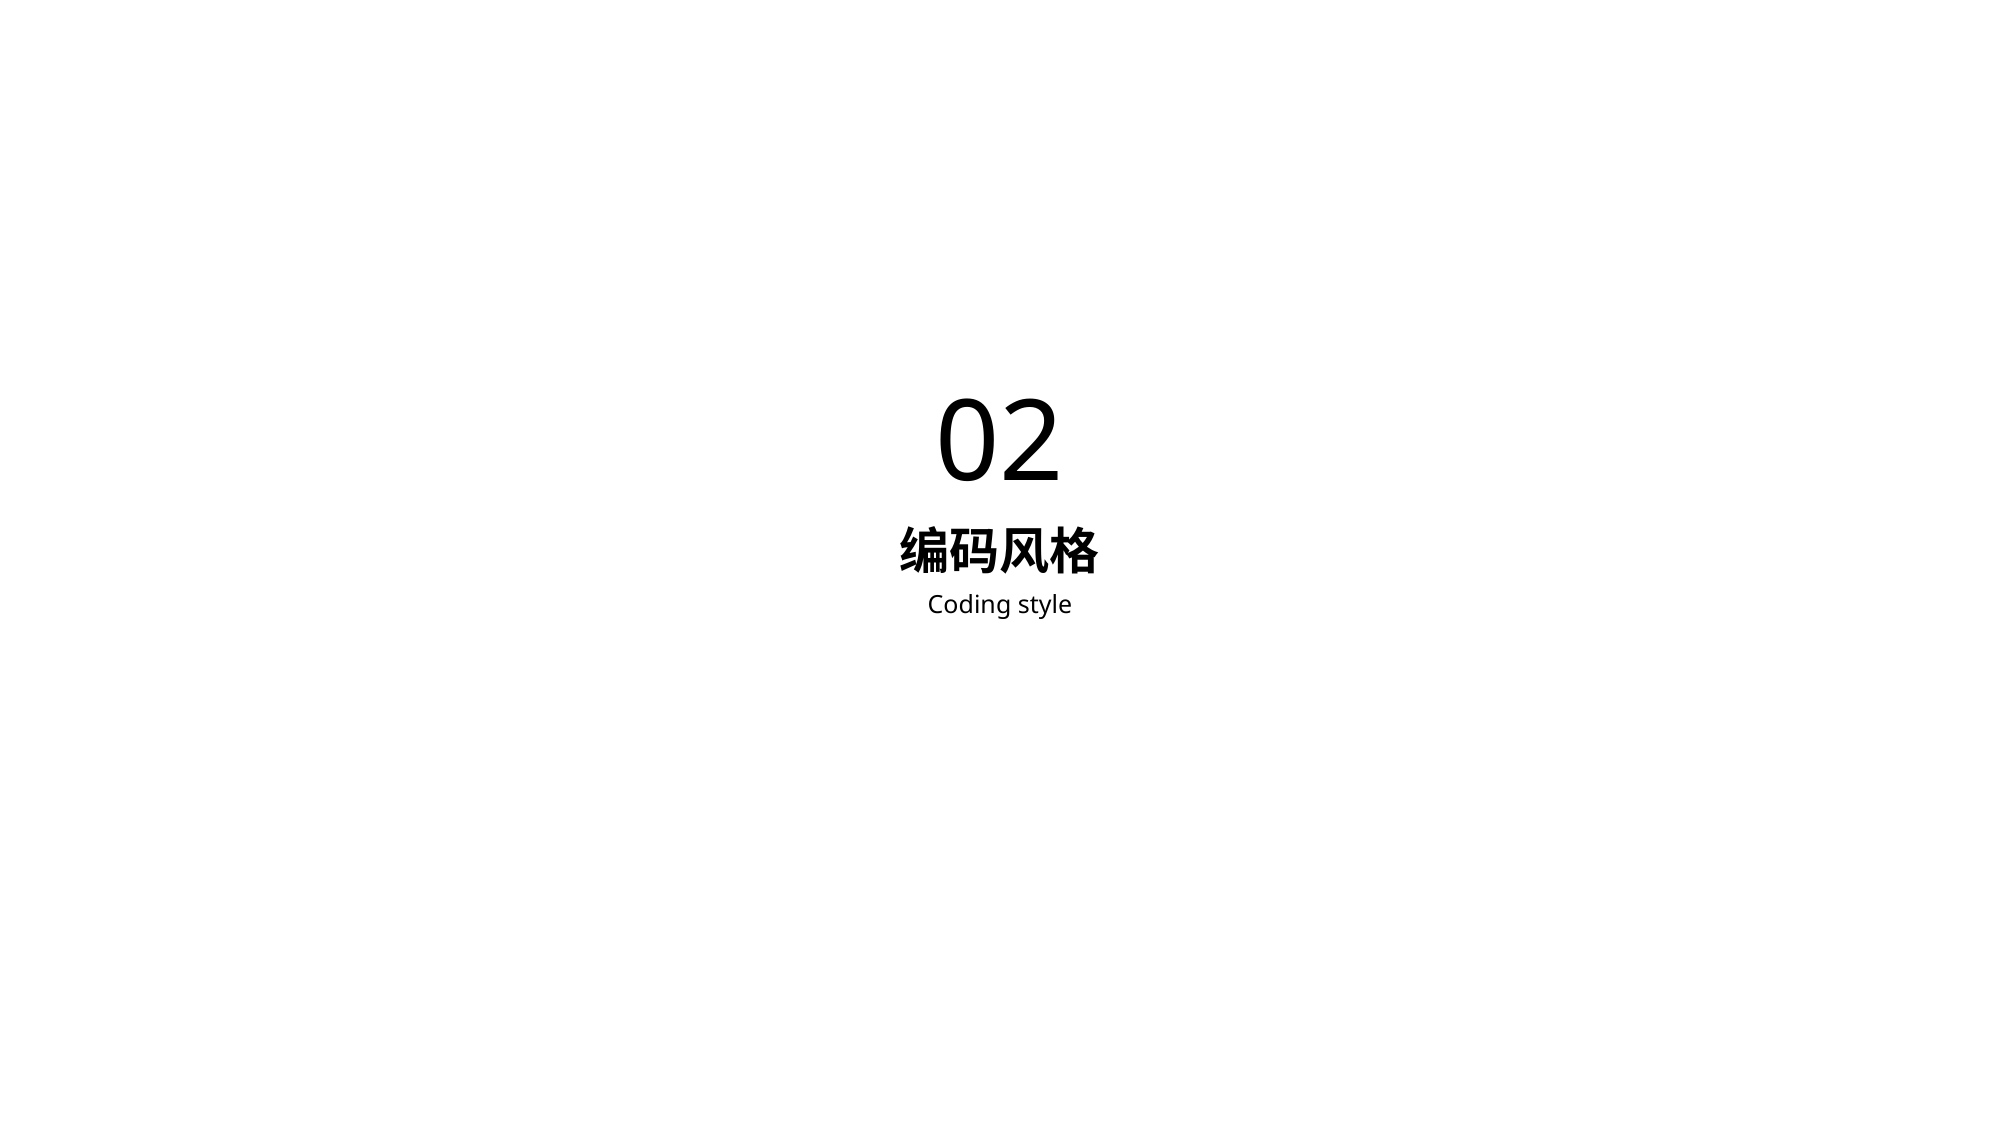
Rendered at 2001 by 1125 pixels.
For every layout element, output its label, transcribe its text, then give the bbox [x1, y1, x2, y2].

text_box 02 [920, 360, 1079, 511]
text_box Coding style [912, 581, 1088, 627]
text_box 编码风格 [885, 511, 1115, 587]
